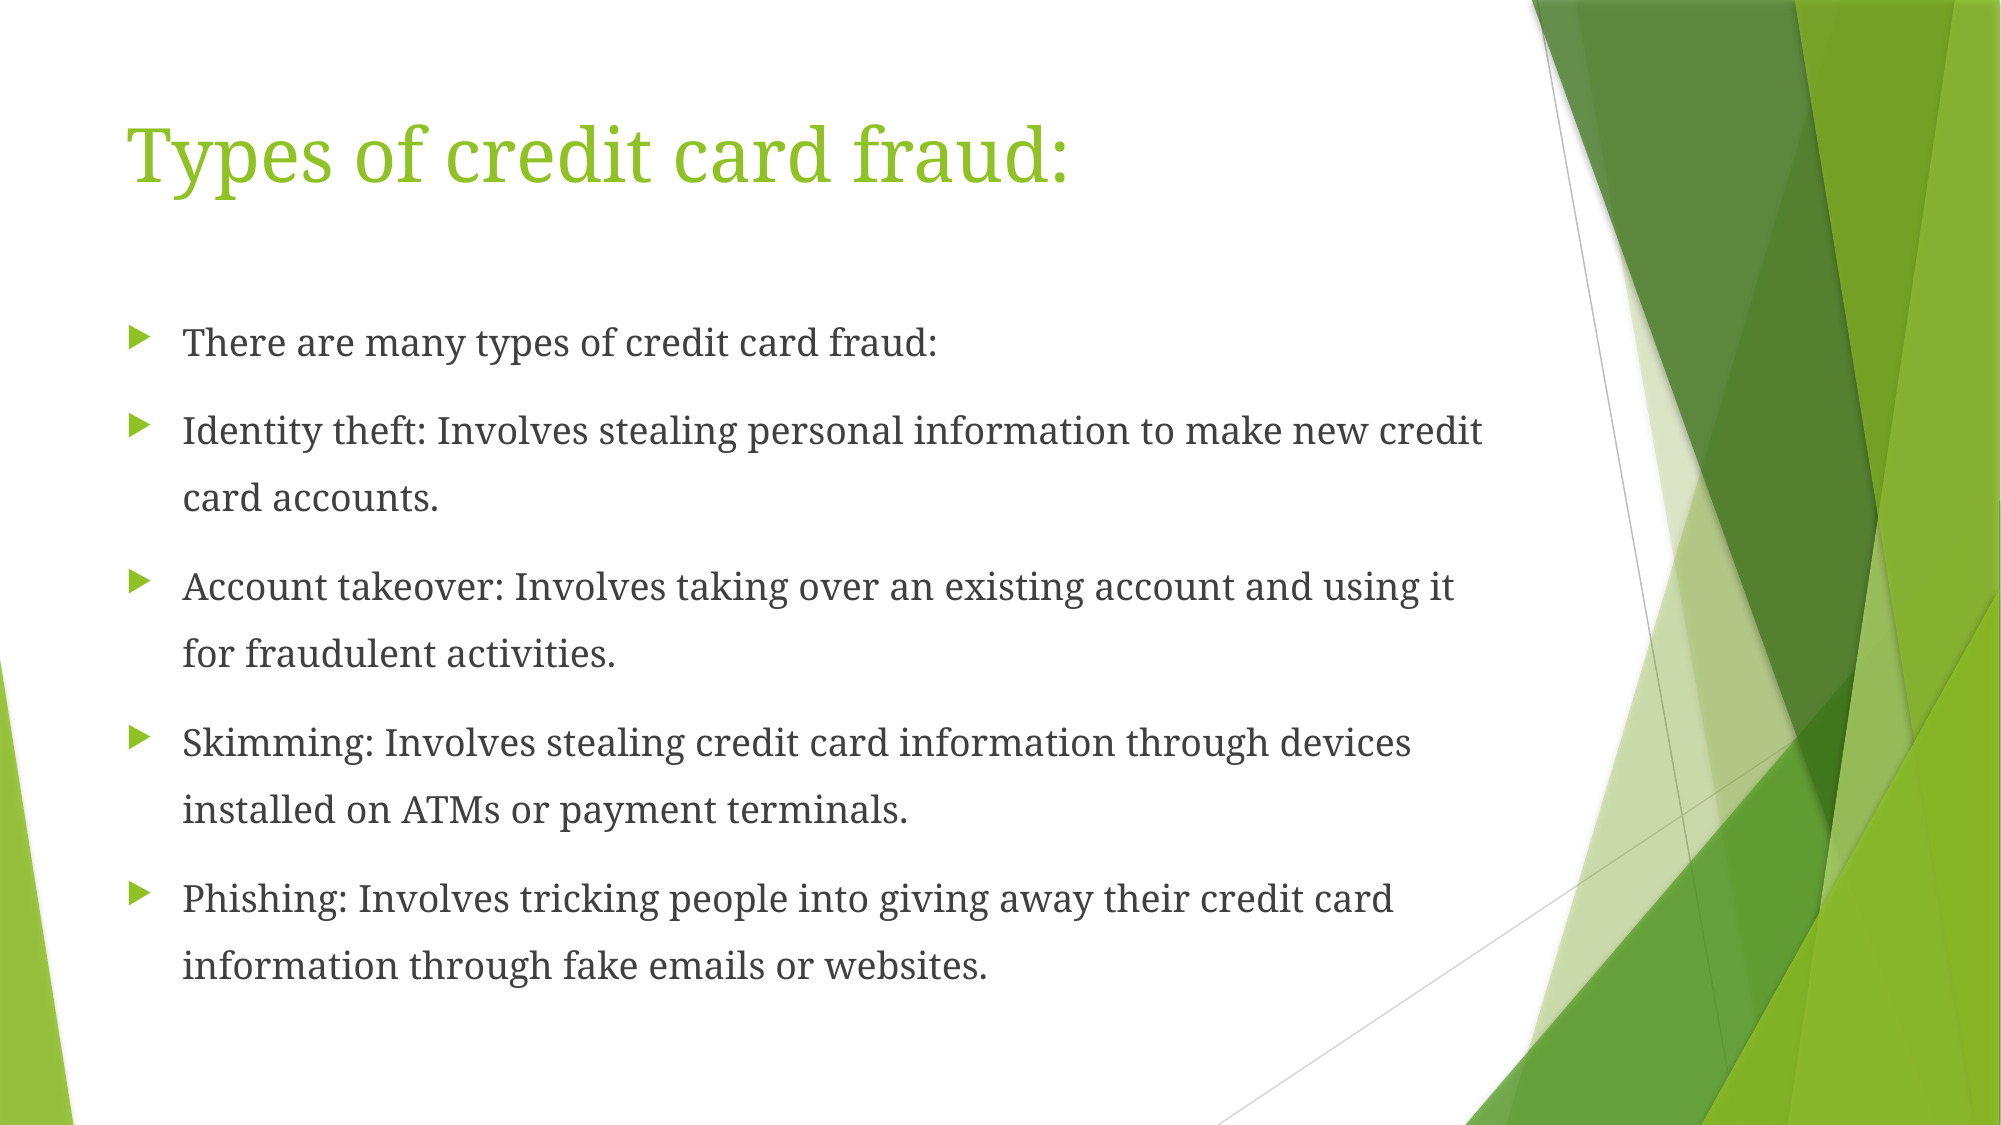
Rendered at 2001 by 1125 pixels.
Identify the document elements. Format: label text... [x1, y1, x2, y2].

list There are many types of credit card fraud: Identity theft: Involves stealing personal information to make new credit card accounts. Account takeover: Involves taking over an existing account and using it for fraudulent activities. Skimming: Involves stealing credit card information through devices installed on ATMs or payment terminals. Phishing: Involves tricking people into giving away their credit card information through fake emails or websites. [111, 288, 1522, 991]
title Types of credit card fraud: [111, 99, 1522, 251]
